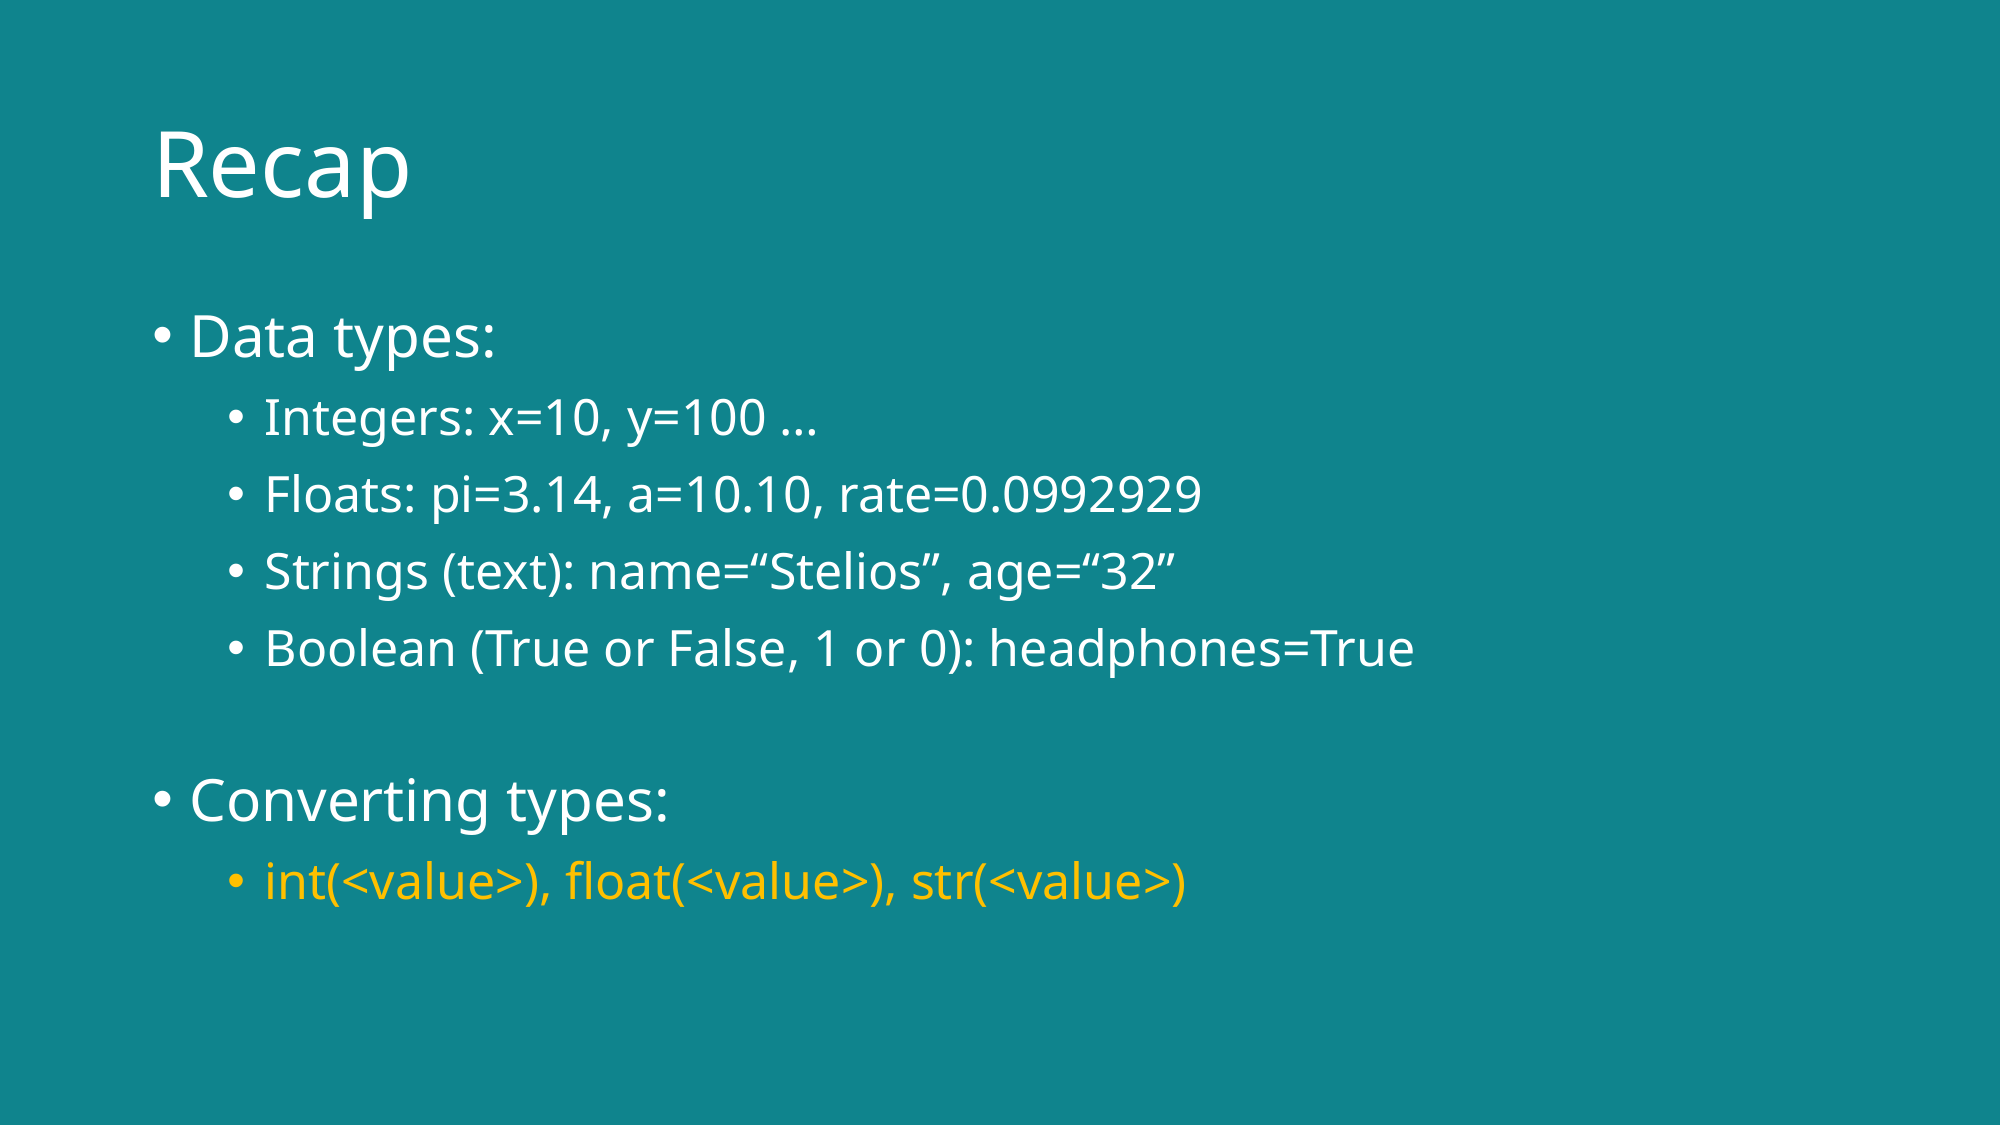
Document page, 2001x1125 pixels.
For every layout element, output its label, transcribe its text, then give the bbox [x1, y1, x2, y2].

text_box Data types: Integers: x=10, y=100 … Floats: pi=3.14, a=10.10, rate=0.0992929 Strings (text): name=“Stelios”, age=“32” Boolean (True or False, 1 or 0): headphones=True Converting types: int(<value>), float(<value>), str(<value>) [137, 299, 1862, 1013]
text_box Recap [137, 59, 1862, 277]
